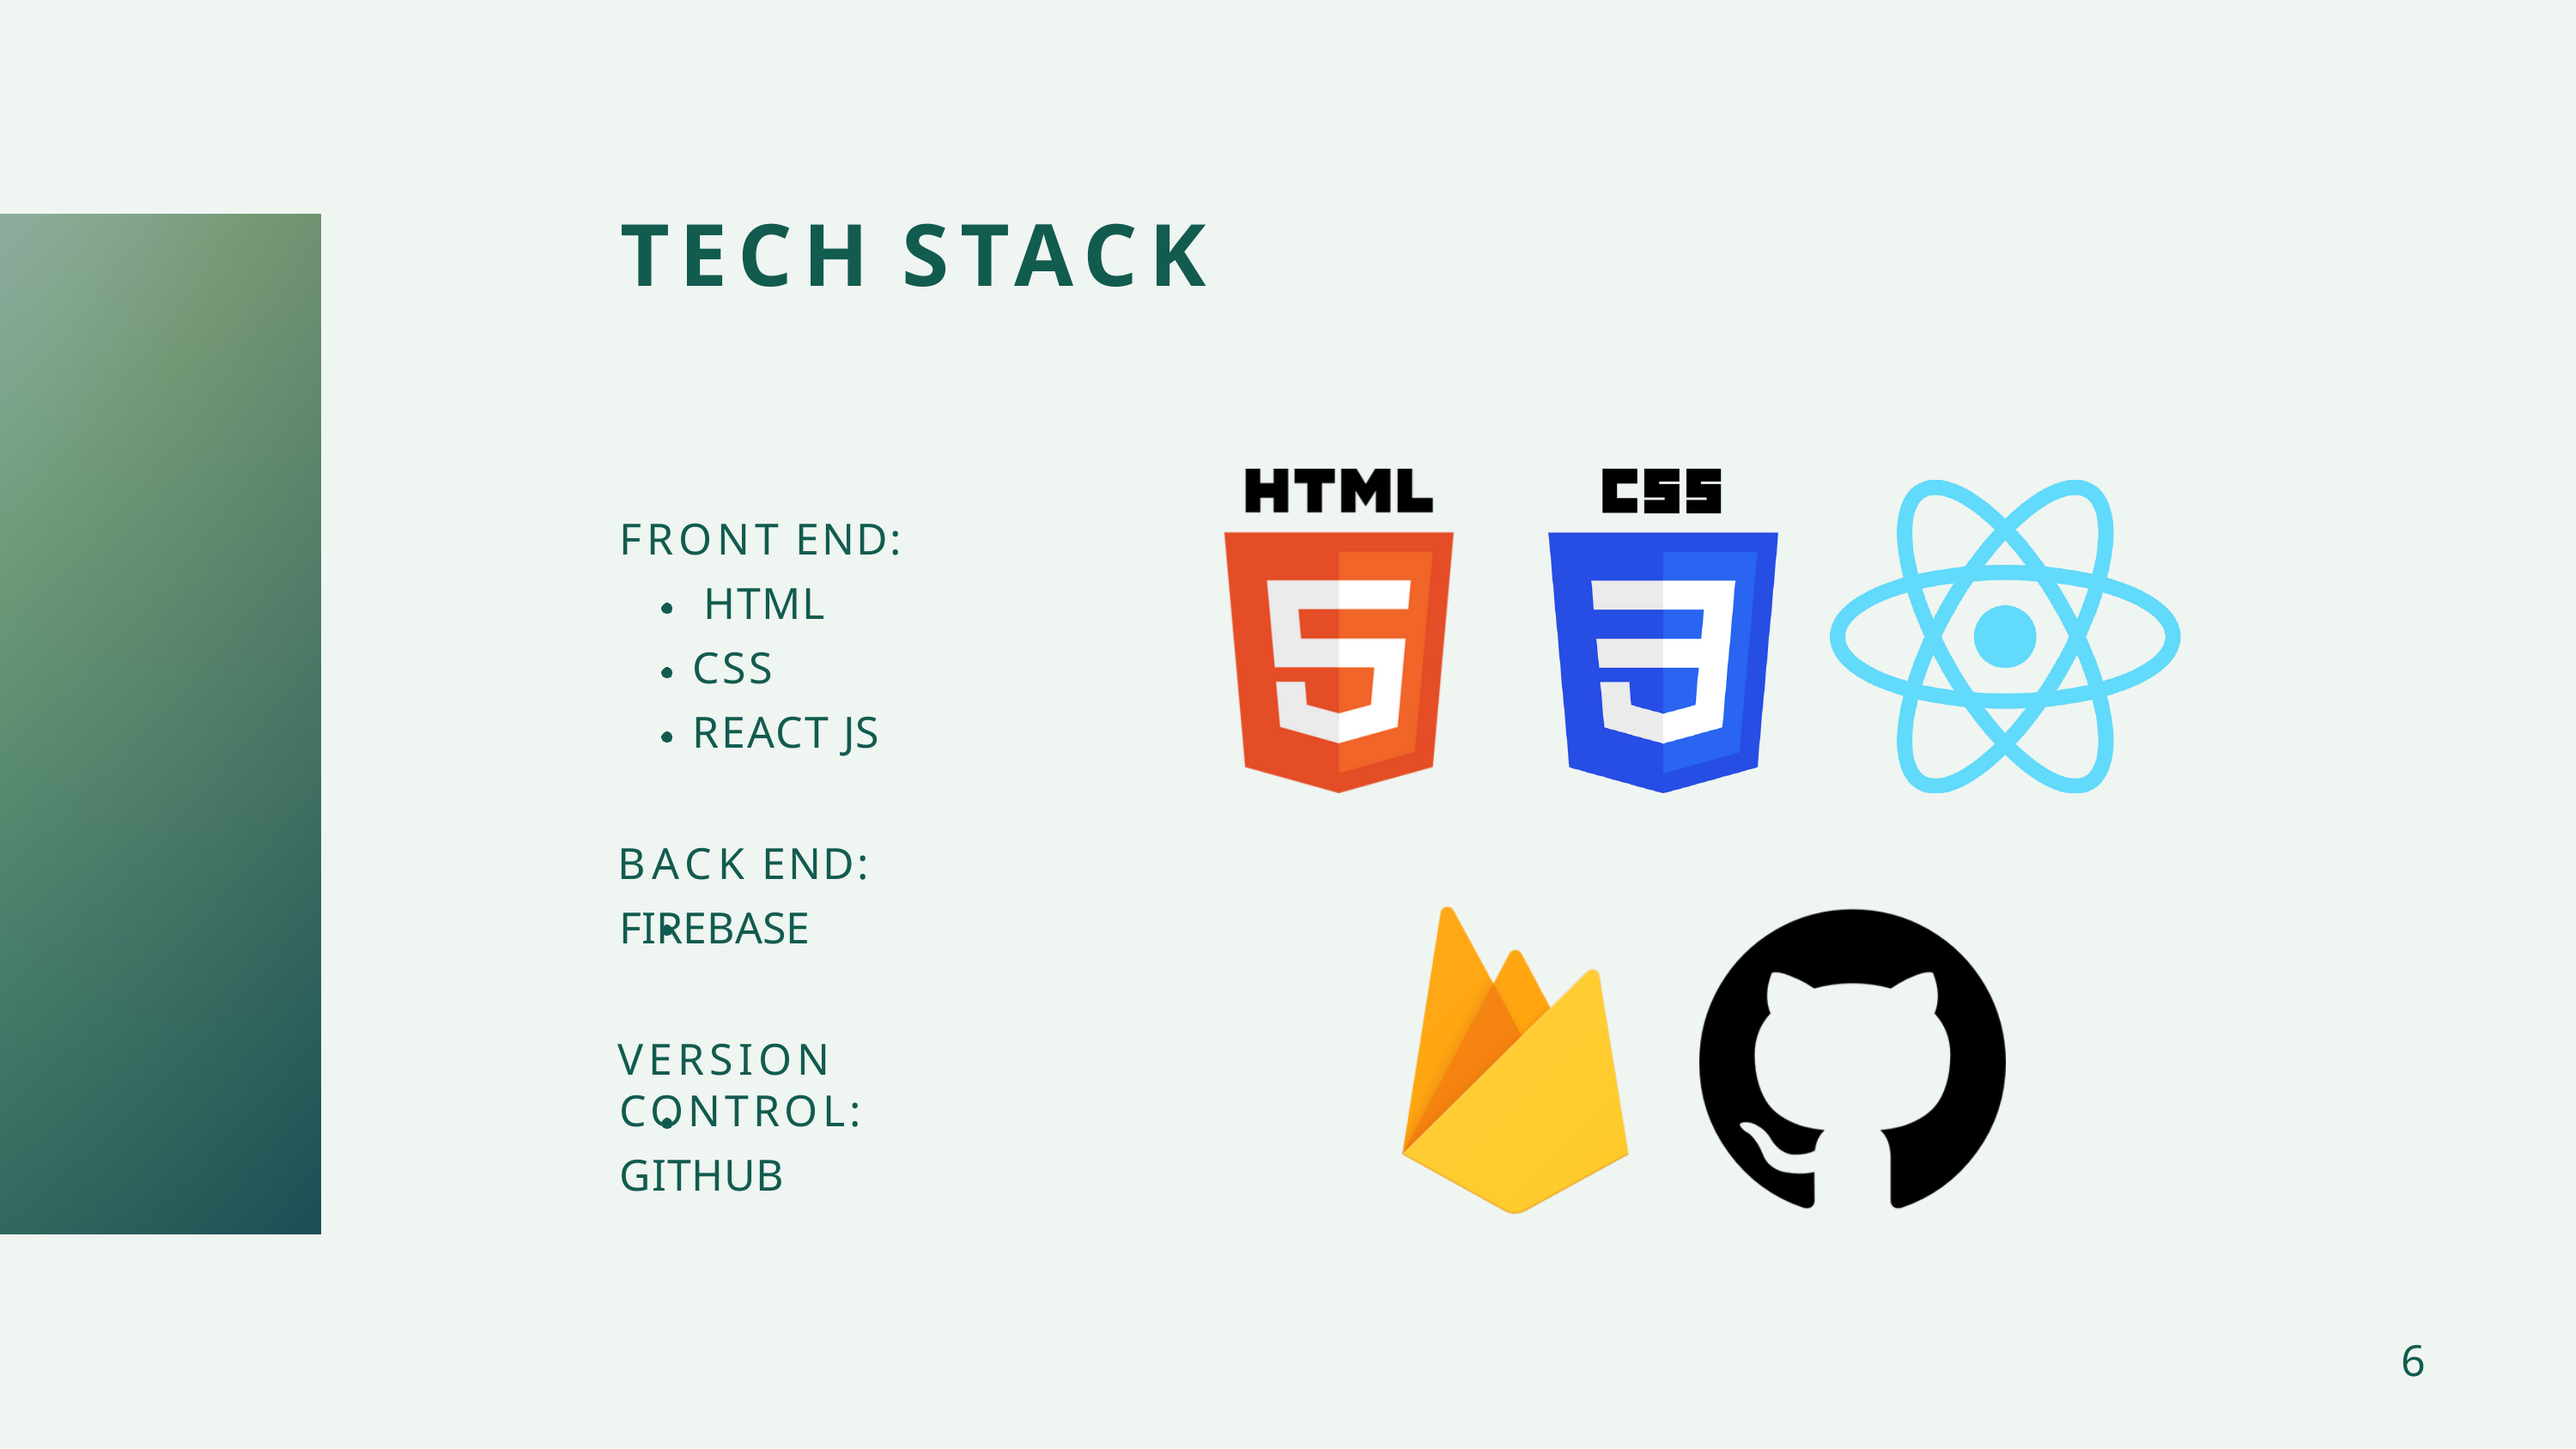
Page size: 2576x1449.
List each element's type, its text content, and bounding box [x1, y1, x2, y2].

picture [1381, 906, 1650, 1230]
picture [0, 214, 321, 1234]
picture [1699, 906, 2006, 1212]
picture [1548, 469, 1779, 793]
picture [661, 731, 673, 743]
picture [661, 1118, 673, 1130]
text_box FRONT END: HTML CSS REACT JS BACK END: FIREBASE VERSION CONTROL: GITHUB [617, 497, 1105, 1200]
picture [661, 925, 673, 937]
slide_number 6 [2396, 1349, 2437, 1449]
picture [661, 603, 673, 615]
title TECH STACK [617, 198, 1241, 443]
picture [1177, 469, 1502, 793]
picture [1826, 480, 2184, 793]
picture [661, 667, 673, 679]
